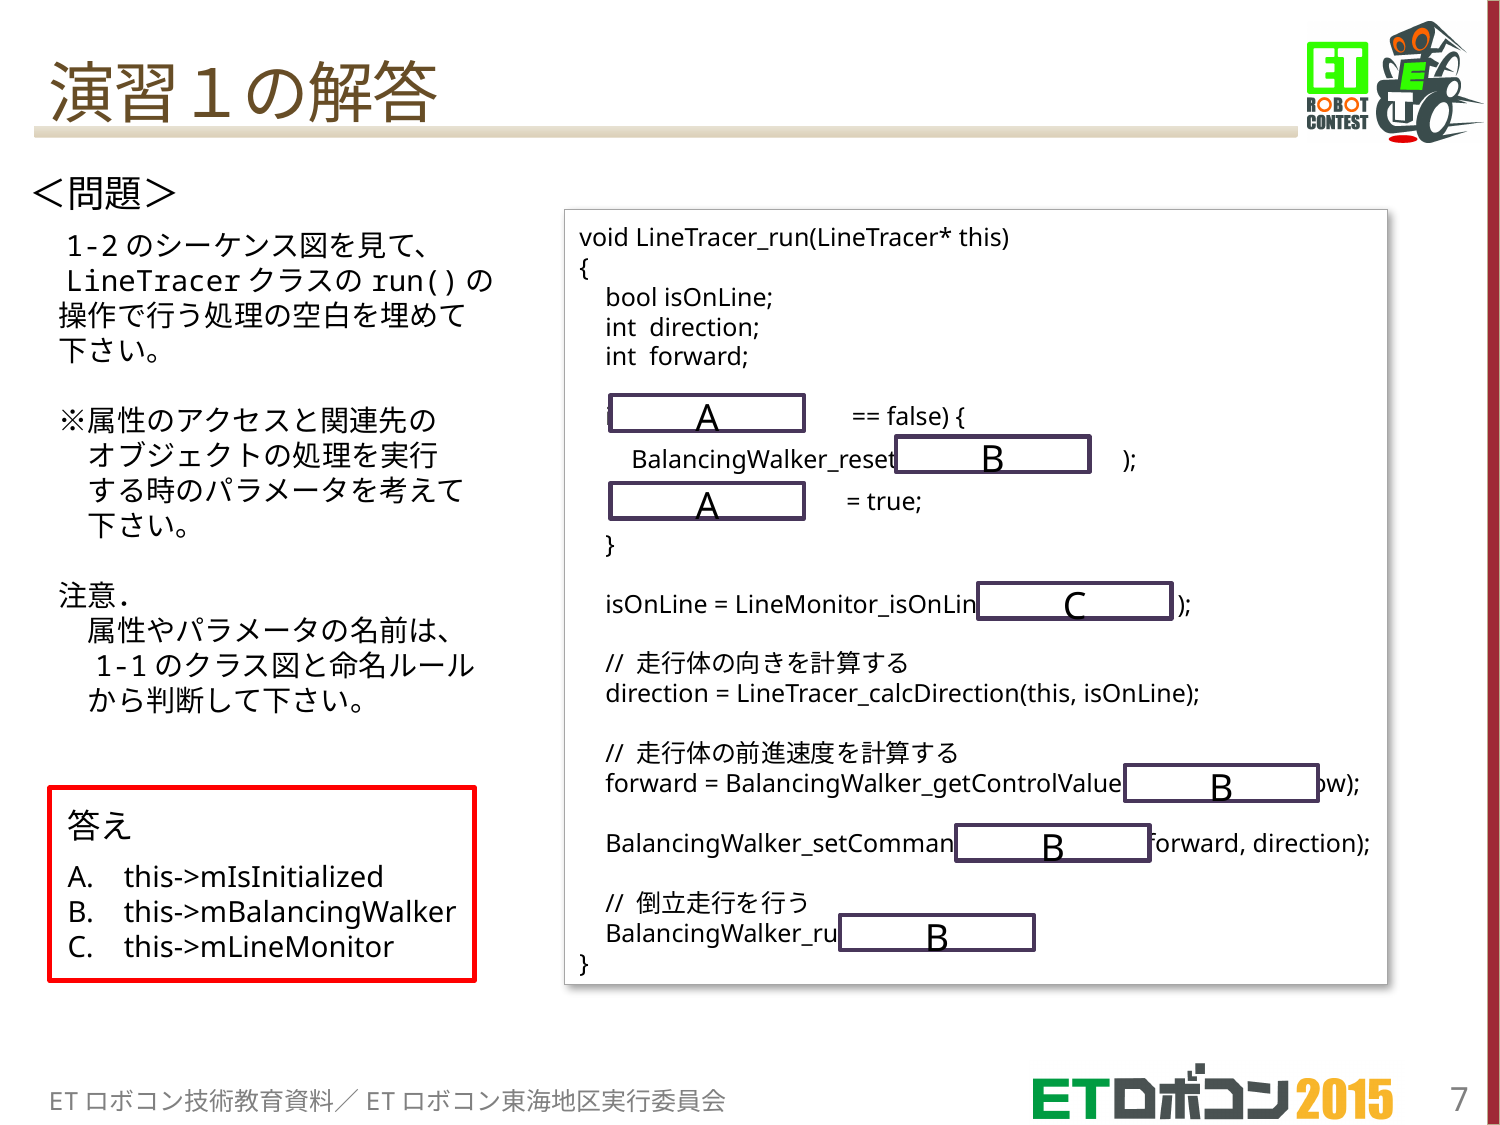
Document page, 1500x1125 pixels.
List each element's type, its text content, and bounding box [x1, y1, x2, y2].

slide_number 7 [1395, 1067, 1485, 1124]
text_box 答え this->mIsInitialized this->mBalancingWalker this->mLineMonitor [49, 787, 475, 981]
picture [1029, 1060, 1405, 1125]
title 演習１の解答 [33, 30, 1396, 139]
footer ETロボコン技術教育資料／ETロボコン東海地区実行委員会 [33, 1063, 750, 1124]
picture [1307, 21, 1484, 143]
text_box ＜問題＞ 1-2のシーケンス図を見て、 LineTracerクラスのrun()の 操作で行う処理の空白を埋めて 下さい。 ※属性のアクセスと関連先の オブジェクトの処理を実行 する時のパラメータを考えて 下さい。 注意． 属性やパラメータの名前は、 1-1のクラス図と命名ルール から判断して下さい。 [14, 162, 510, 725]
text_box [515, 209, 1437, 994]
